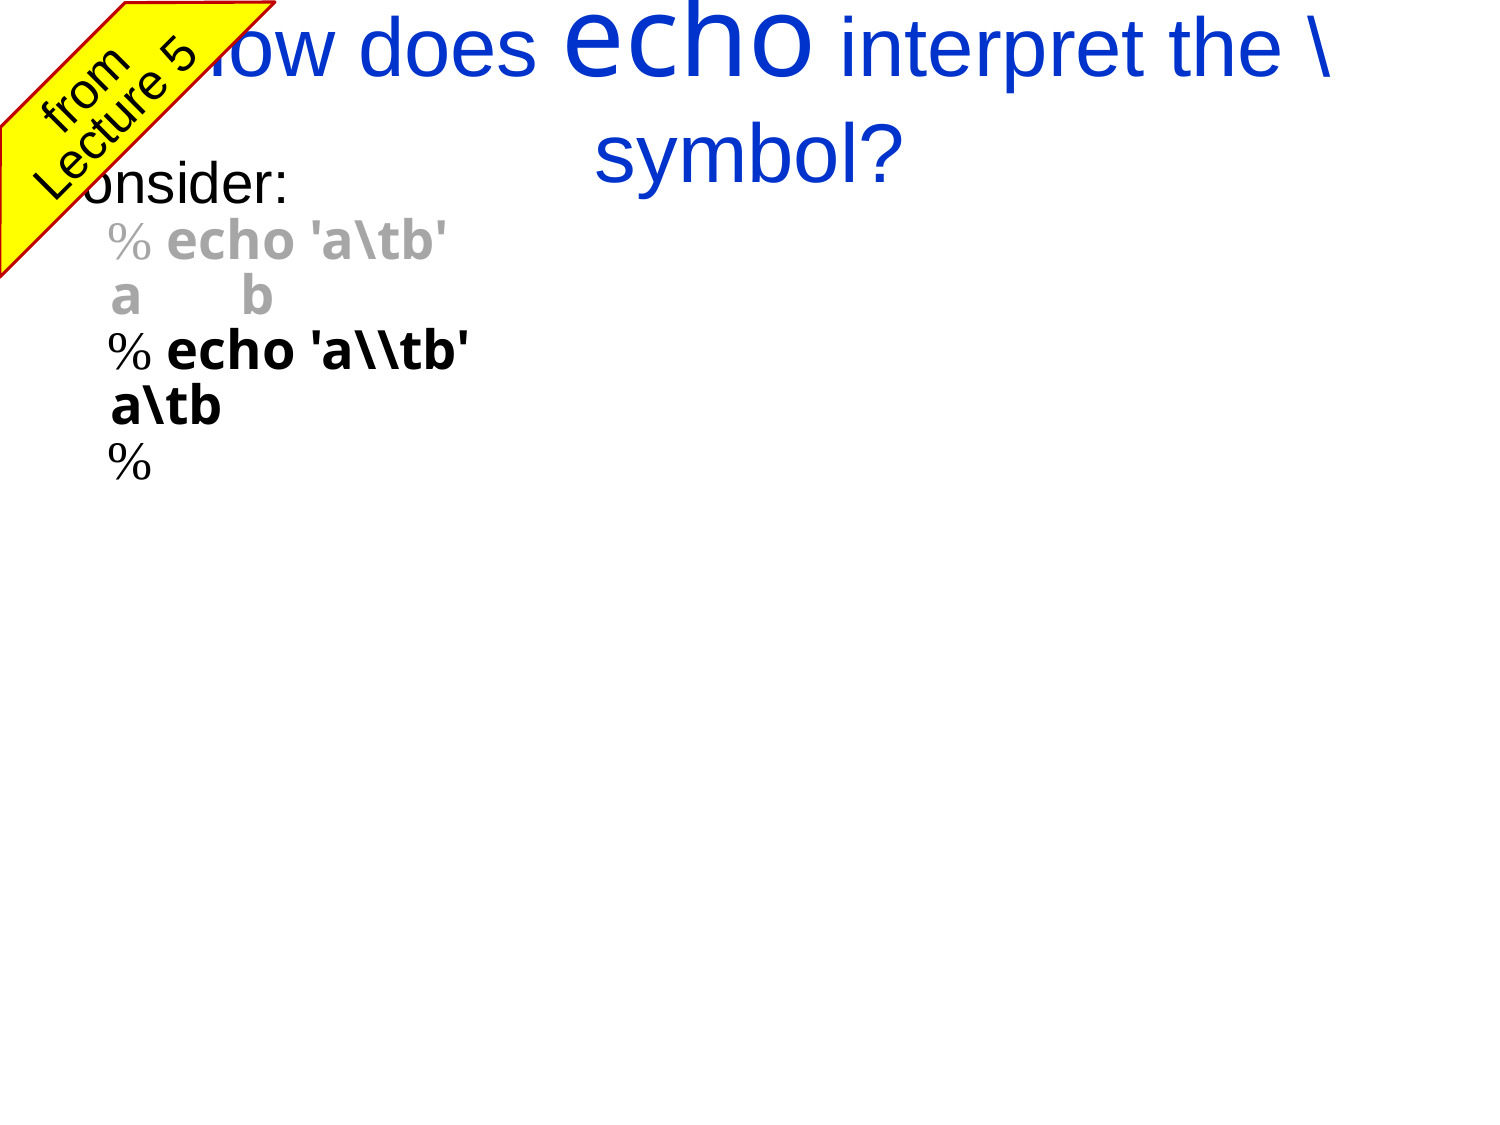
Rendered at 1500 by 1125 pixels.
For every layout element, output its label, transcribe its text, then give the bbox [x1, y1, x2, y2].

title How does echo interpret the \ symbol? [0, 0, 1500, 163]
list Consider: % echo 'a\tb' a b % echo 'a\\tb' a\tb % echo 'a\Tb' a\Tb % echo 'a\nb' a b % echo 'a\mb' a\mb % echo 'a\' \ From this, we see that there are special sequences, such as: \t (tab), \n (newline), \\ (plain \). [24, 137, 1476, 1051]
text_box from Lecture 5 [0, 2, 276, 277]
